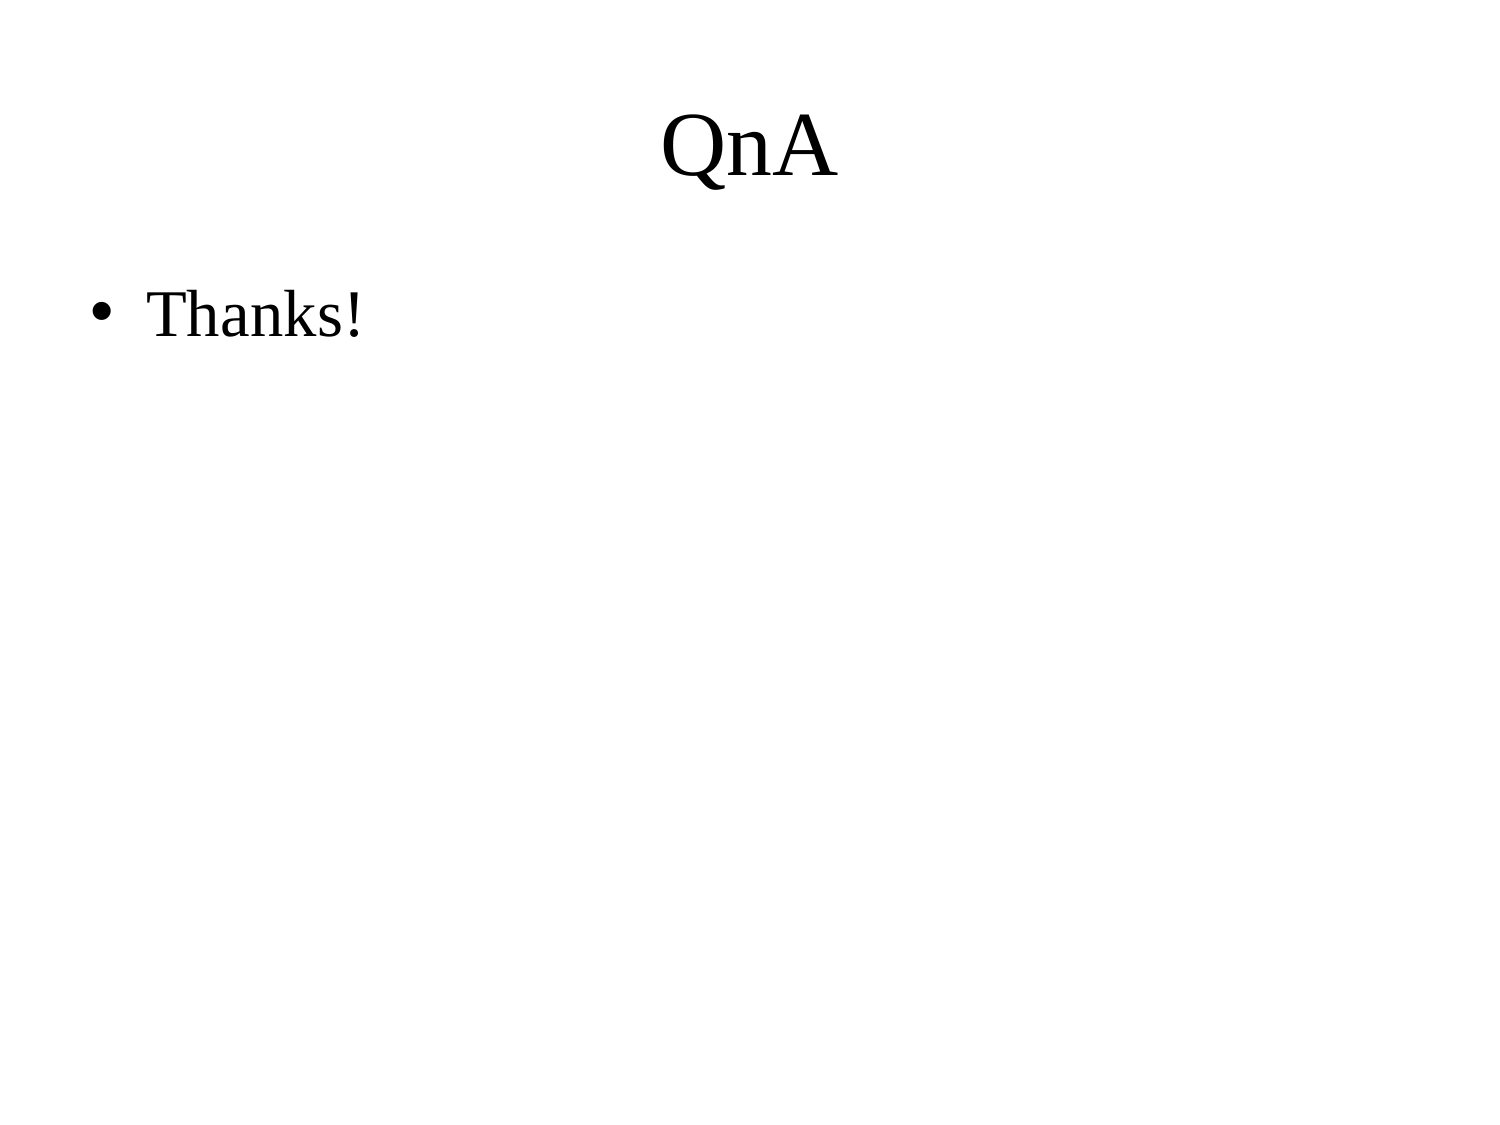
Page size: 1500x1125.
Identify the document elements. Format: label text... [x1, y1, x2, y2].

list Thanks! [75, 262, 1425, 1005]
title QnA [75, 45, 1425, 233]
